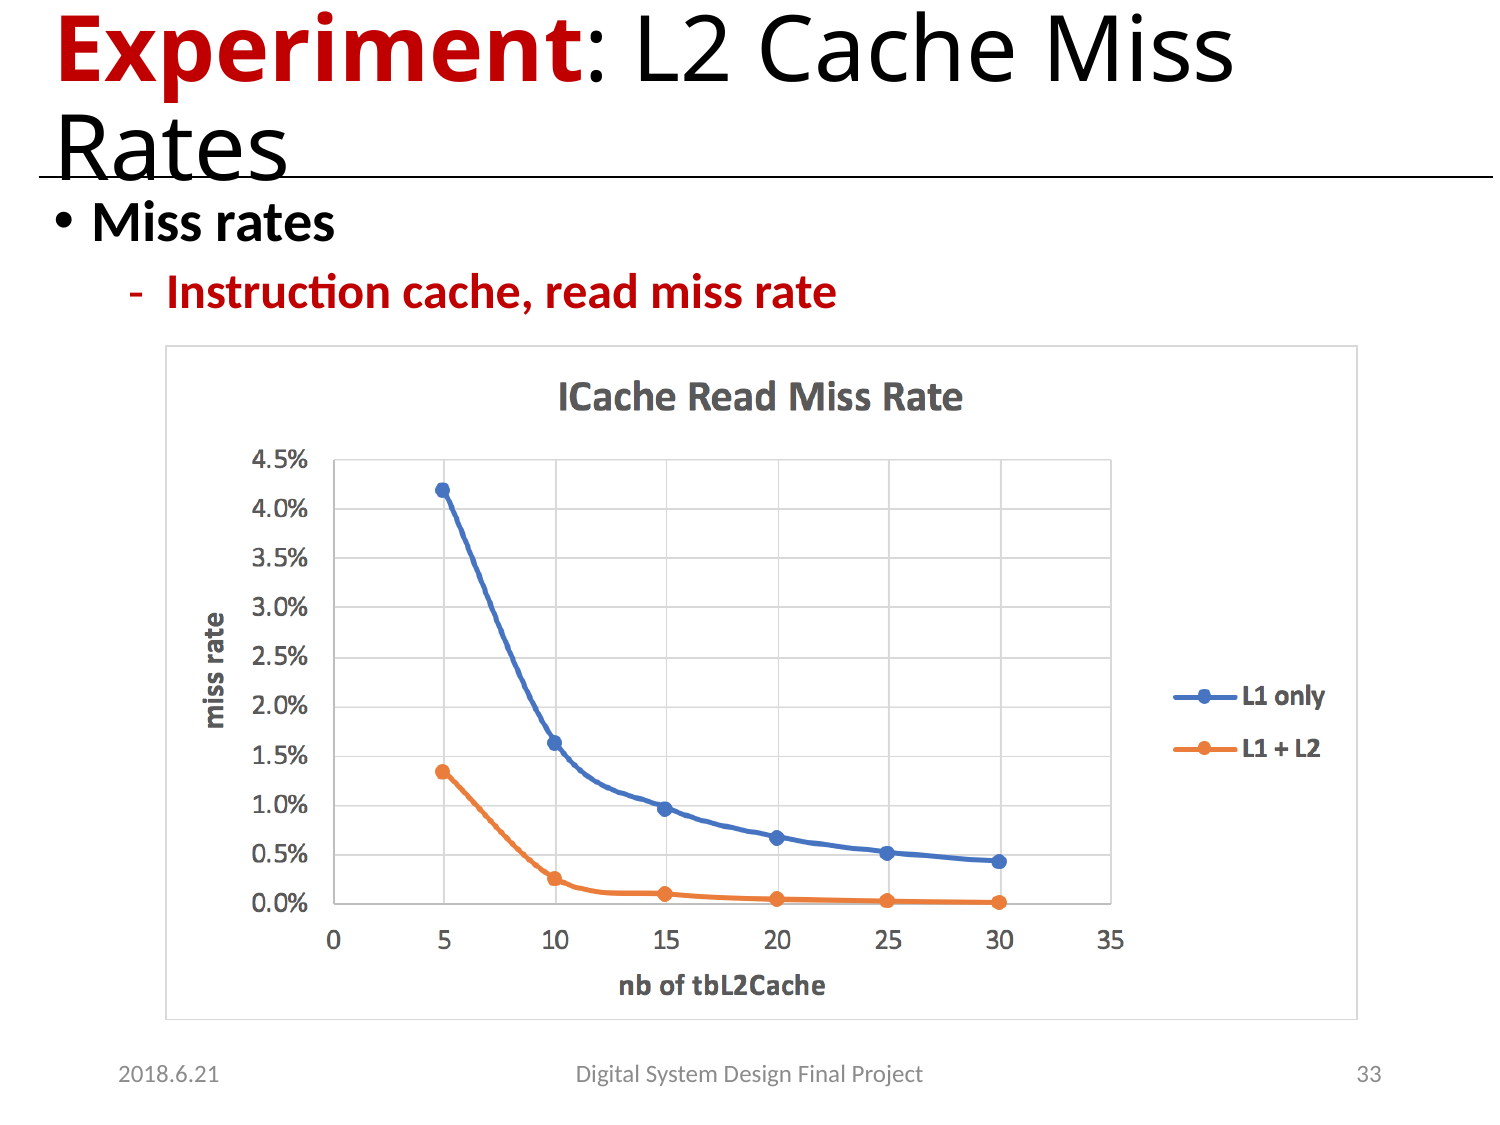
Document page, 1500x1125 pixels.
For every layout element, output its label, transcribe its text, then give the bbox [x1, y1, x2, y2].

slide_number 33 [1059, 1042, 1397, 1103]
title Experiment: L2 Cache Miss Rates [38, 37, 1462, 166]
list Miss rates Instruction cache, read miss rate [38, 184, 1462, 1043]
footer Digital System Design Final Project [242, 1042, 1059, 1103]
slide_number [103, 1042, 242, 1103]
picture [163, 343, 1361, 1025]
